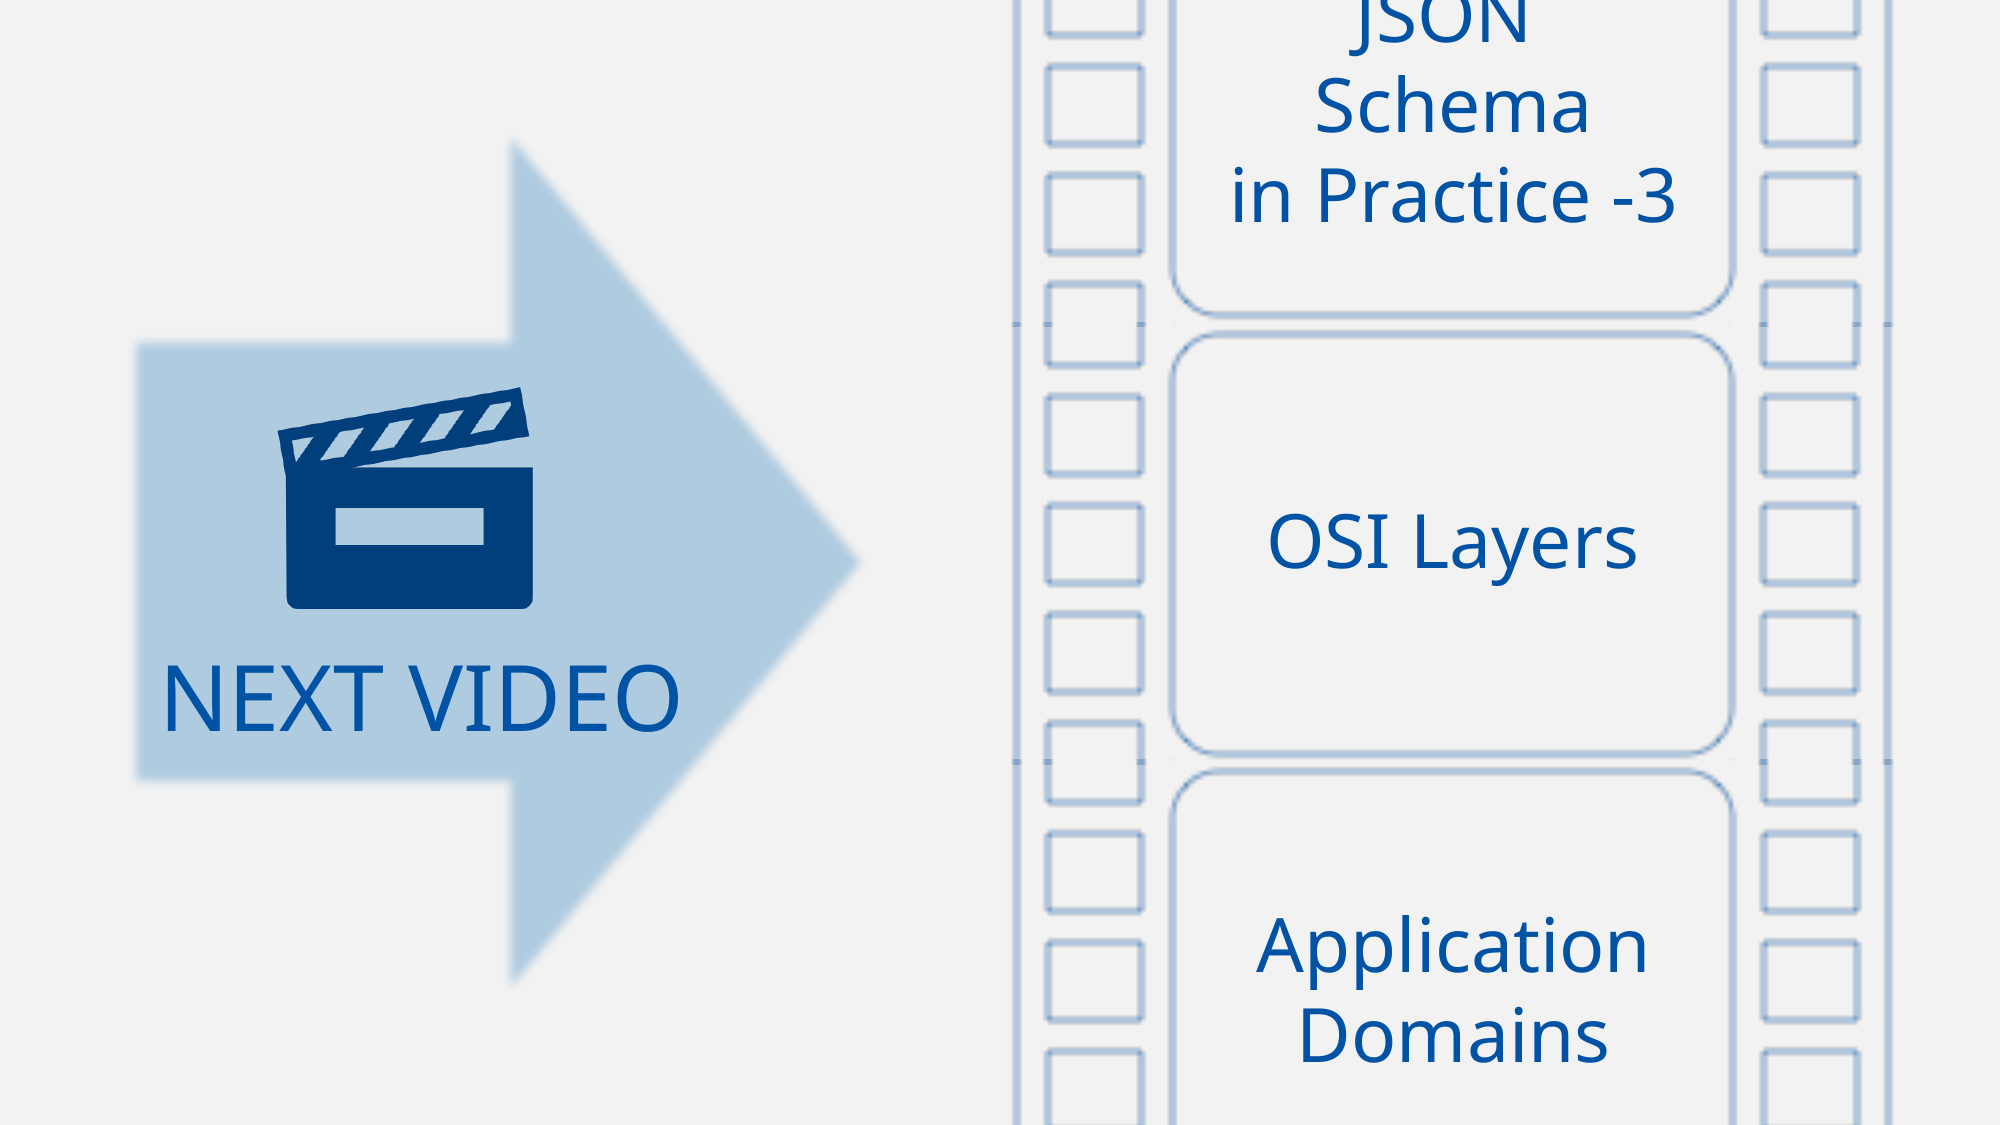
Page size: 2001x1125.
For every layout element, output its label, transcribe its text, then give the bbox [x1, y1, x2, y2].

text_box [507, 156, 665, 632]
picture [257, 350, 553, 646]
text_box NEXT VIDEO [144, 632, 665, 758]
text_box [665, 0, 2000, 1125]
text_box [142, 350, 665, 970]
